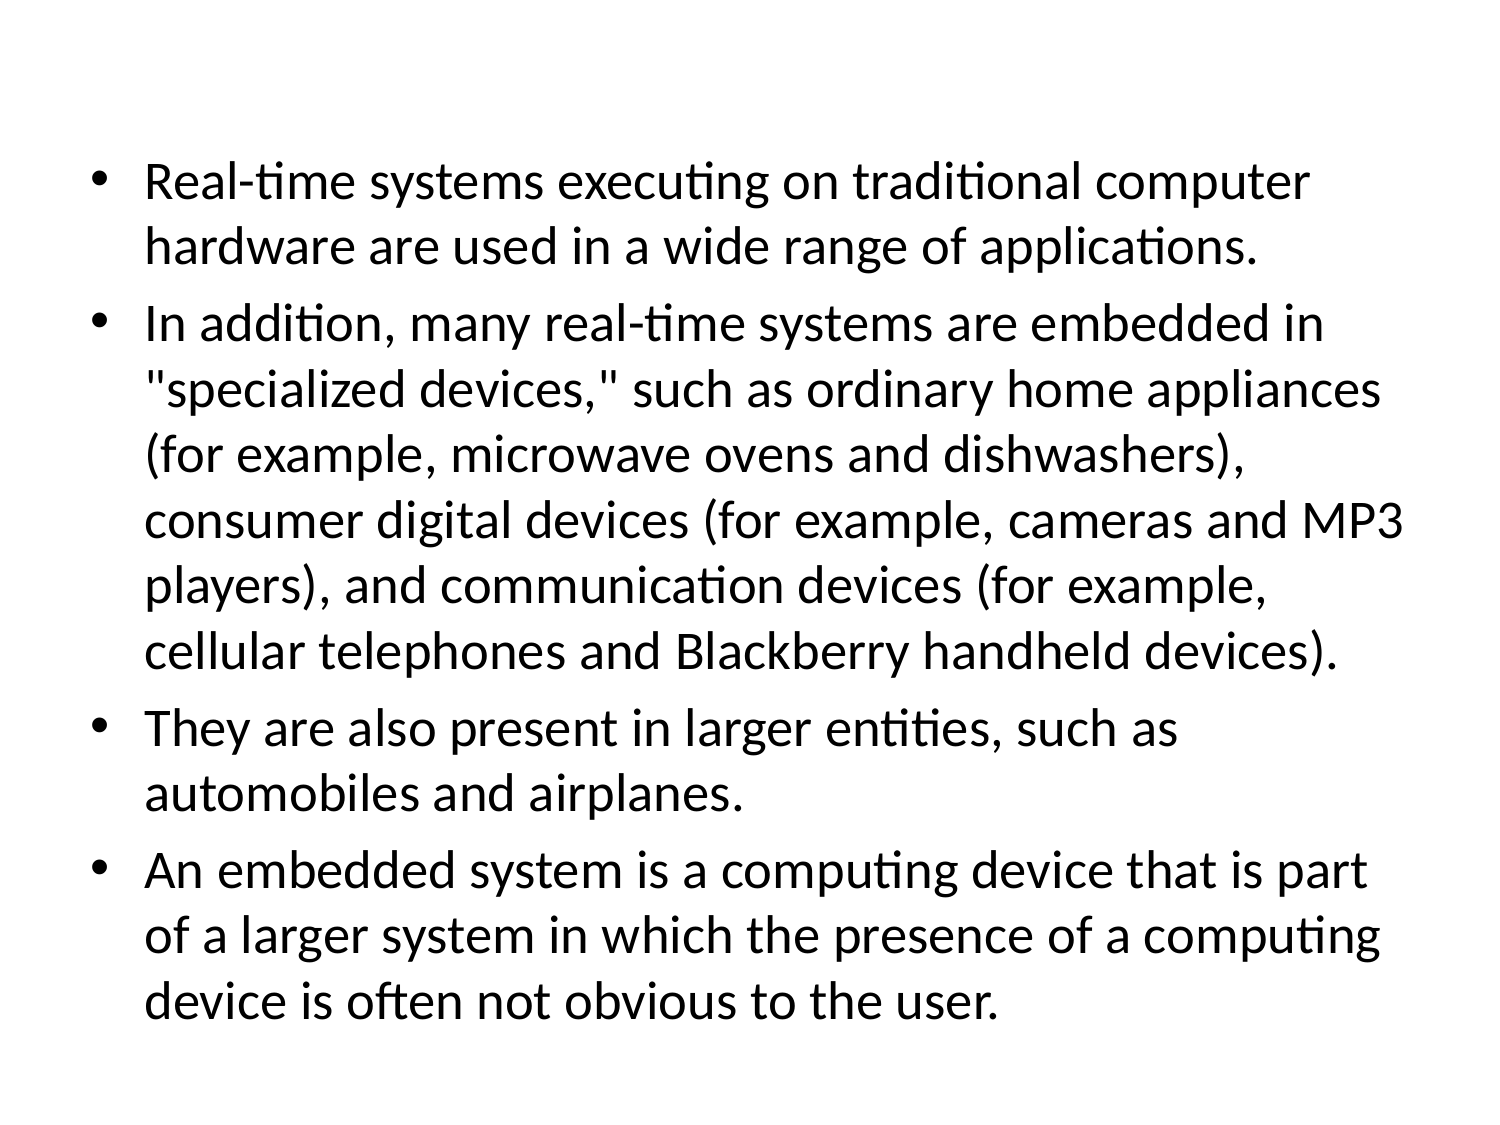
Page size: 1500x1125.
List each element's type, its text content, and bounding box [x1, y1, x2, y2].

list Real-time systems executing on traditional computer hardware are used in a wide range of applications. In addition, many real-time systems are embedded in "specialized devices," such as ordinary home appliances (for example, microwave ovens and dishwashers), consumer digital devices (for example, cameras and MP3 players), and communication devices (for example, cellular telephones and Blackberry handheld devices). They are also present in larger entities, such as automobiles and airplanes. An embedded system is a computing device that is part of a larger system in which the presence of a computing device is often not obvious to the user. [75, 137, 1425, 1059]
